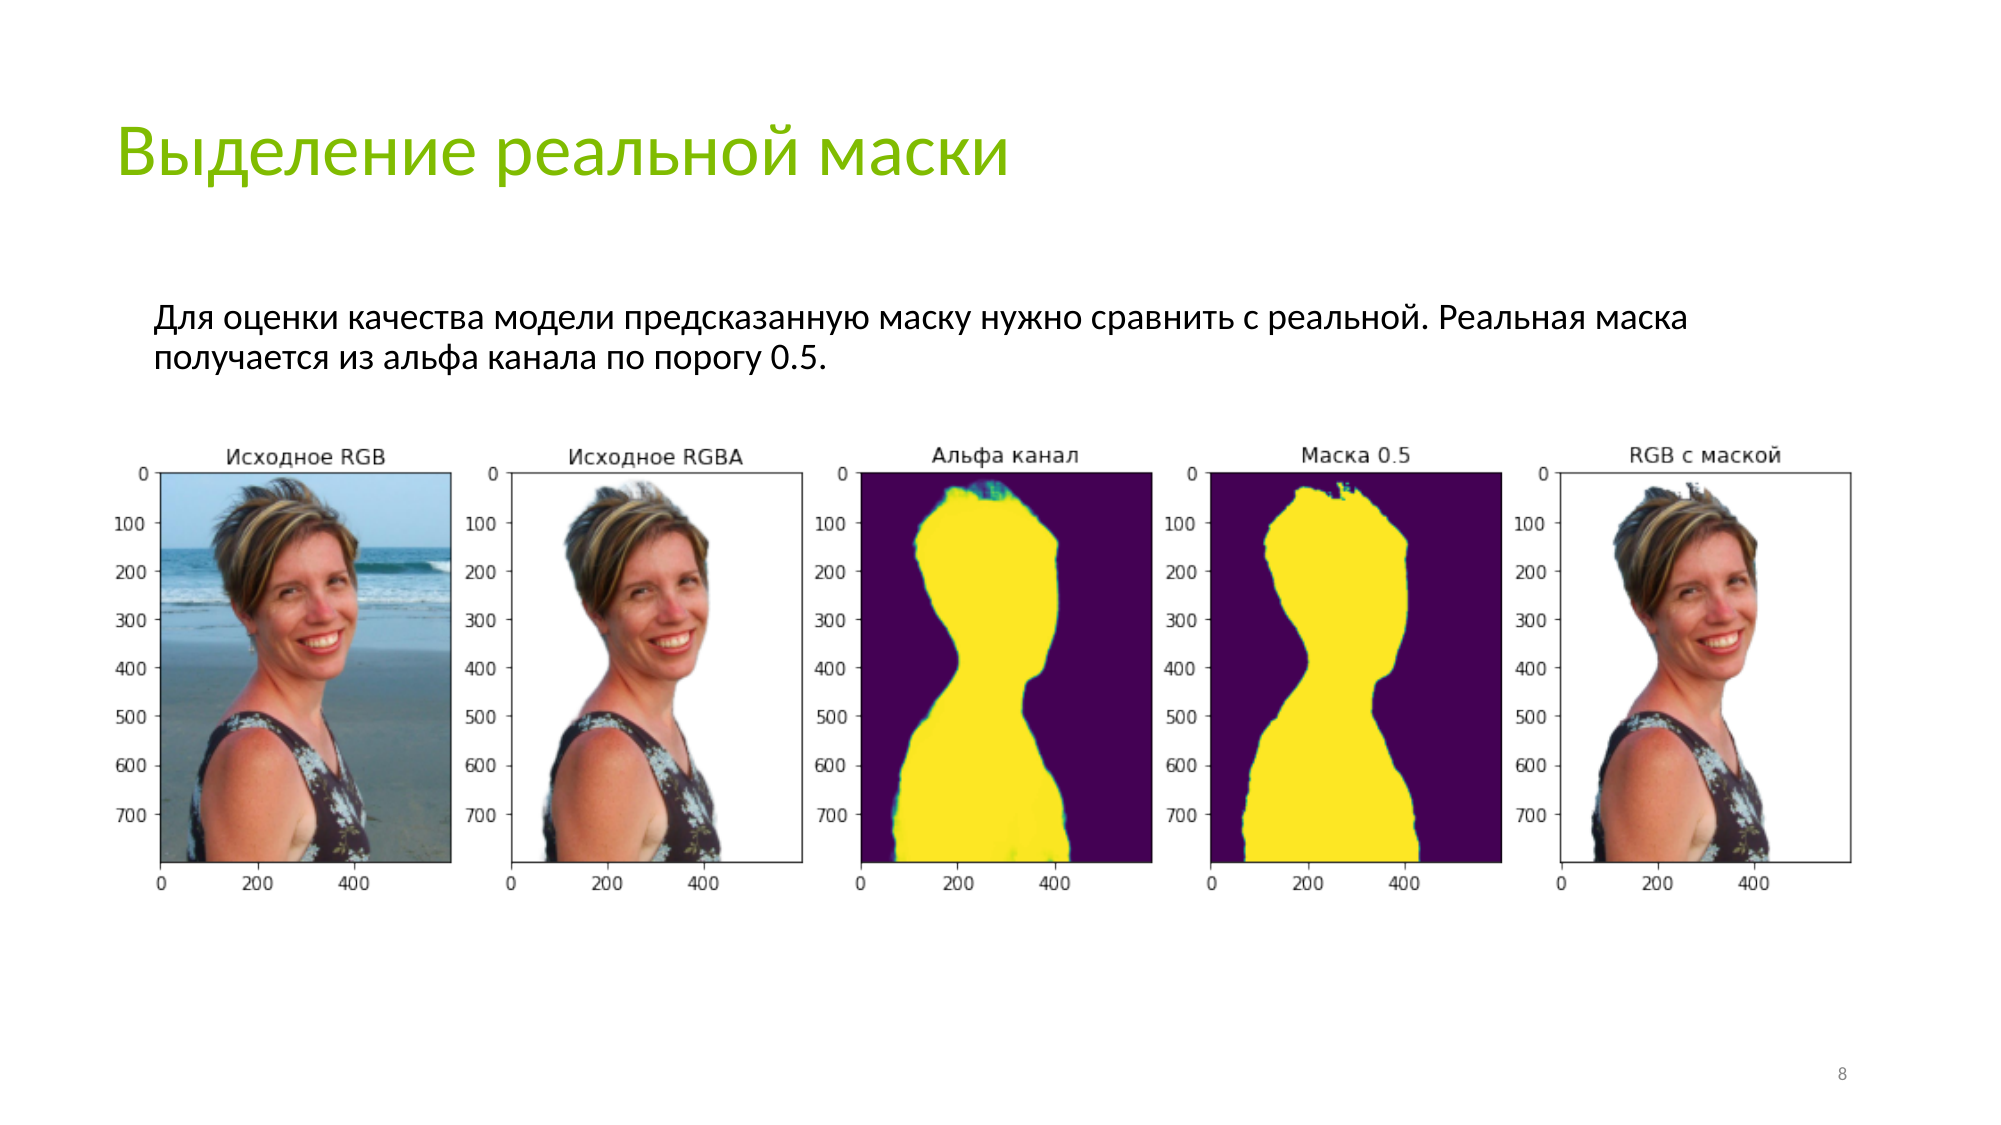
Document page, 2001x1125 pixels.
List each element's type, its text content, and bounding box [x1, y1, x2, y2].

title Выделение реальной маски [101, 103, 1406, 200]
slide_number 8 [1749, 1042, 1863, 1103]
picture [101, 433, 1863, 905]
list Для оценки качества модели предсказанную маску нужно сравнить с реальной. Реальная маска получается из альфа канала по порогу 0.5. [138, 289, 1862, 410]
